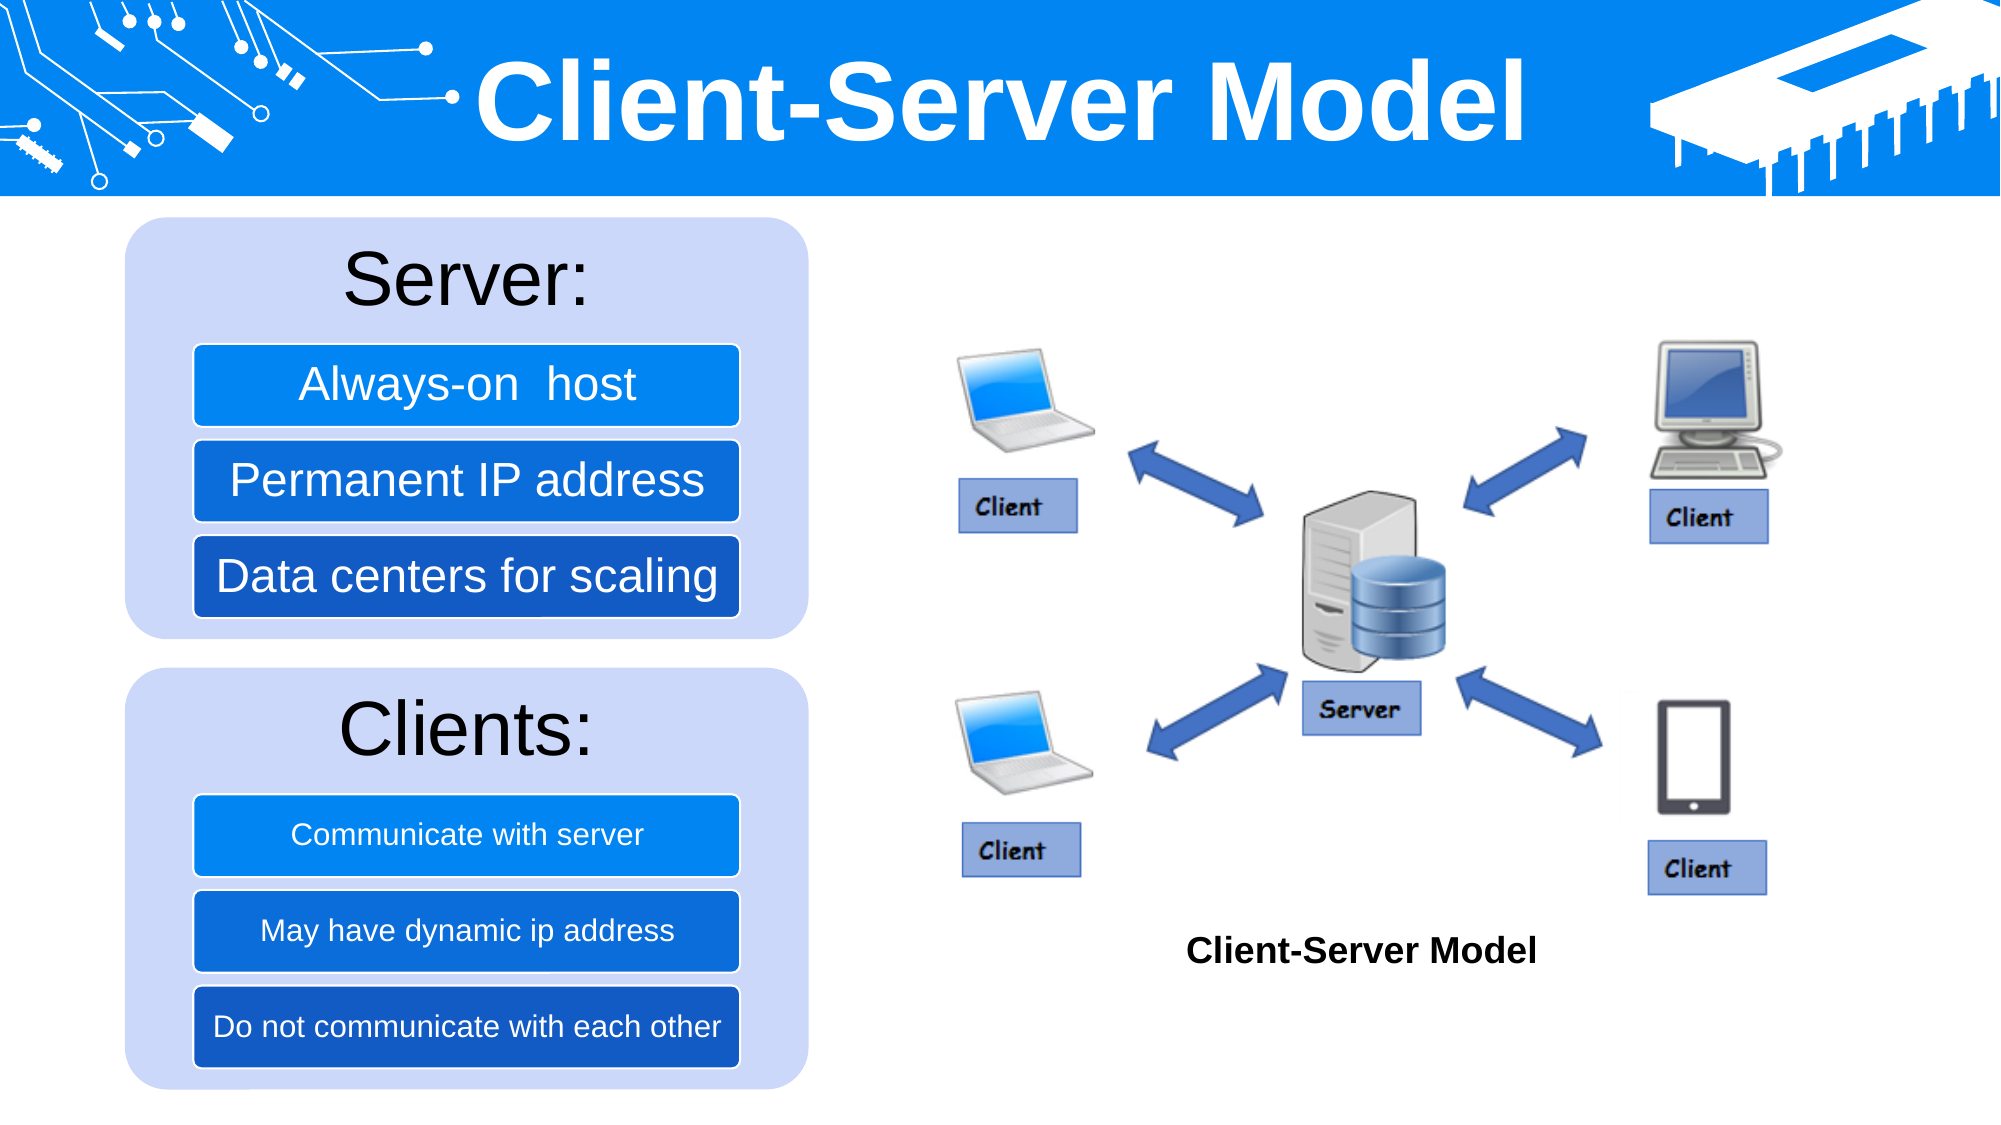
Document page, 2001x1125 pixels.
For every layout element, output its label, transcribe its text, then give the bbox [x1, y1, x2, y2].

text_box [124, 667, 809, 1090]
text_box Client-Server Model [1171, 919, 1554, 978]
list Client-Server Model [53, 44, 1952, 164]
picture [929, 299, 1830, 919]
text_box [124, 217, 809, 640]
